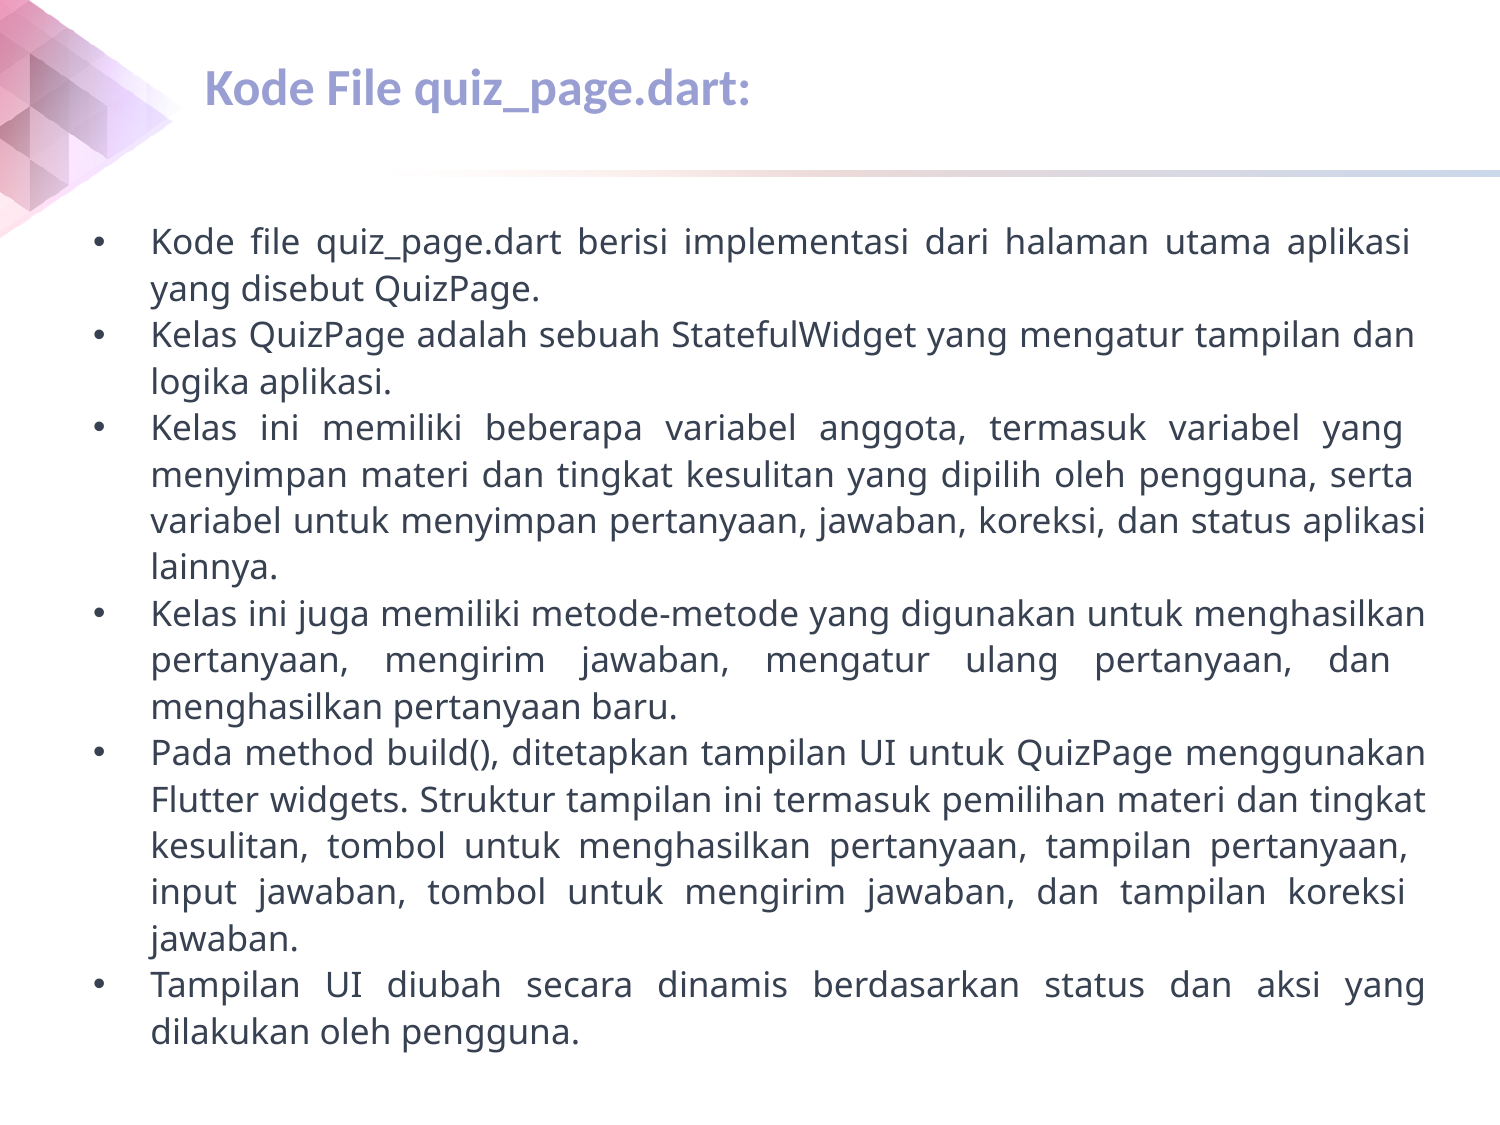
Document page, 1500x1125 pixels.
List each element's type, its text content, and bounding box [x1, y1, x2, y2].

title Kode File quiz_page.dart: [190, 19, 1447, 150]
picture [0, 0, 1500, 1125]
list Kode file quiz_page.dart berisi implementasi dari halaman utama aplikasi yang disebut QuizPage. Kelas QuizPage adalah sebuah StatefulWidget yang mengatur tampilan dan logika aplikasi. Kelas ini memiliki beberapa variabel anggota, termasuk variabel yang menyimpan materi dan tingkat kesulitan yang dipilih oleh pengguna, serta variabel untuk menyimpan pertanyaan, jawaban, koreksi, dan status aplikasi lainnya. Kelas ini juga memiliki metode-metode yang digunakan untuk menghasilkan pertanyaan, mengirim jawaban, mengatur ulang pertanyaan, dan menghasilkan pertanyaan baru. Pada method build(), ditetapkan tampilan UI untuk QuizPage menggunakan Flutter widgets. Struktur tampilan ini termasuk pemilihan materi dan tingkat kesulitan, tombol untuk menghasilkan pertanyaan, tampilan pertanyaan, input jawaban, tombol untuk mengirim jawaban, dan tampilan koreksi jawaban. Tampilan UI diubah secara dinamis berdasarkan status dan aksi yang dilakukan oleh pengguna. [64, 208, 1444, 1071]
